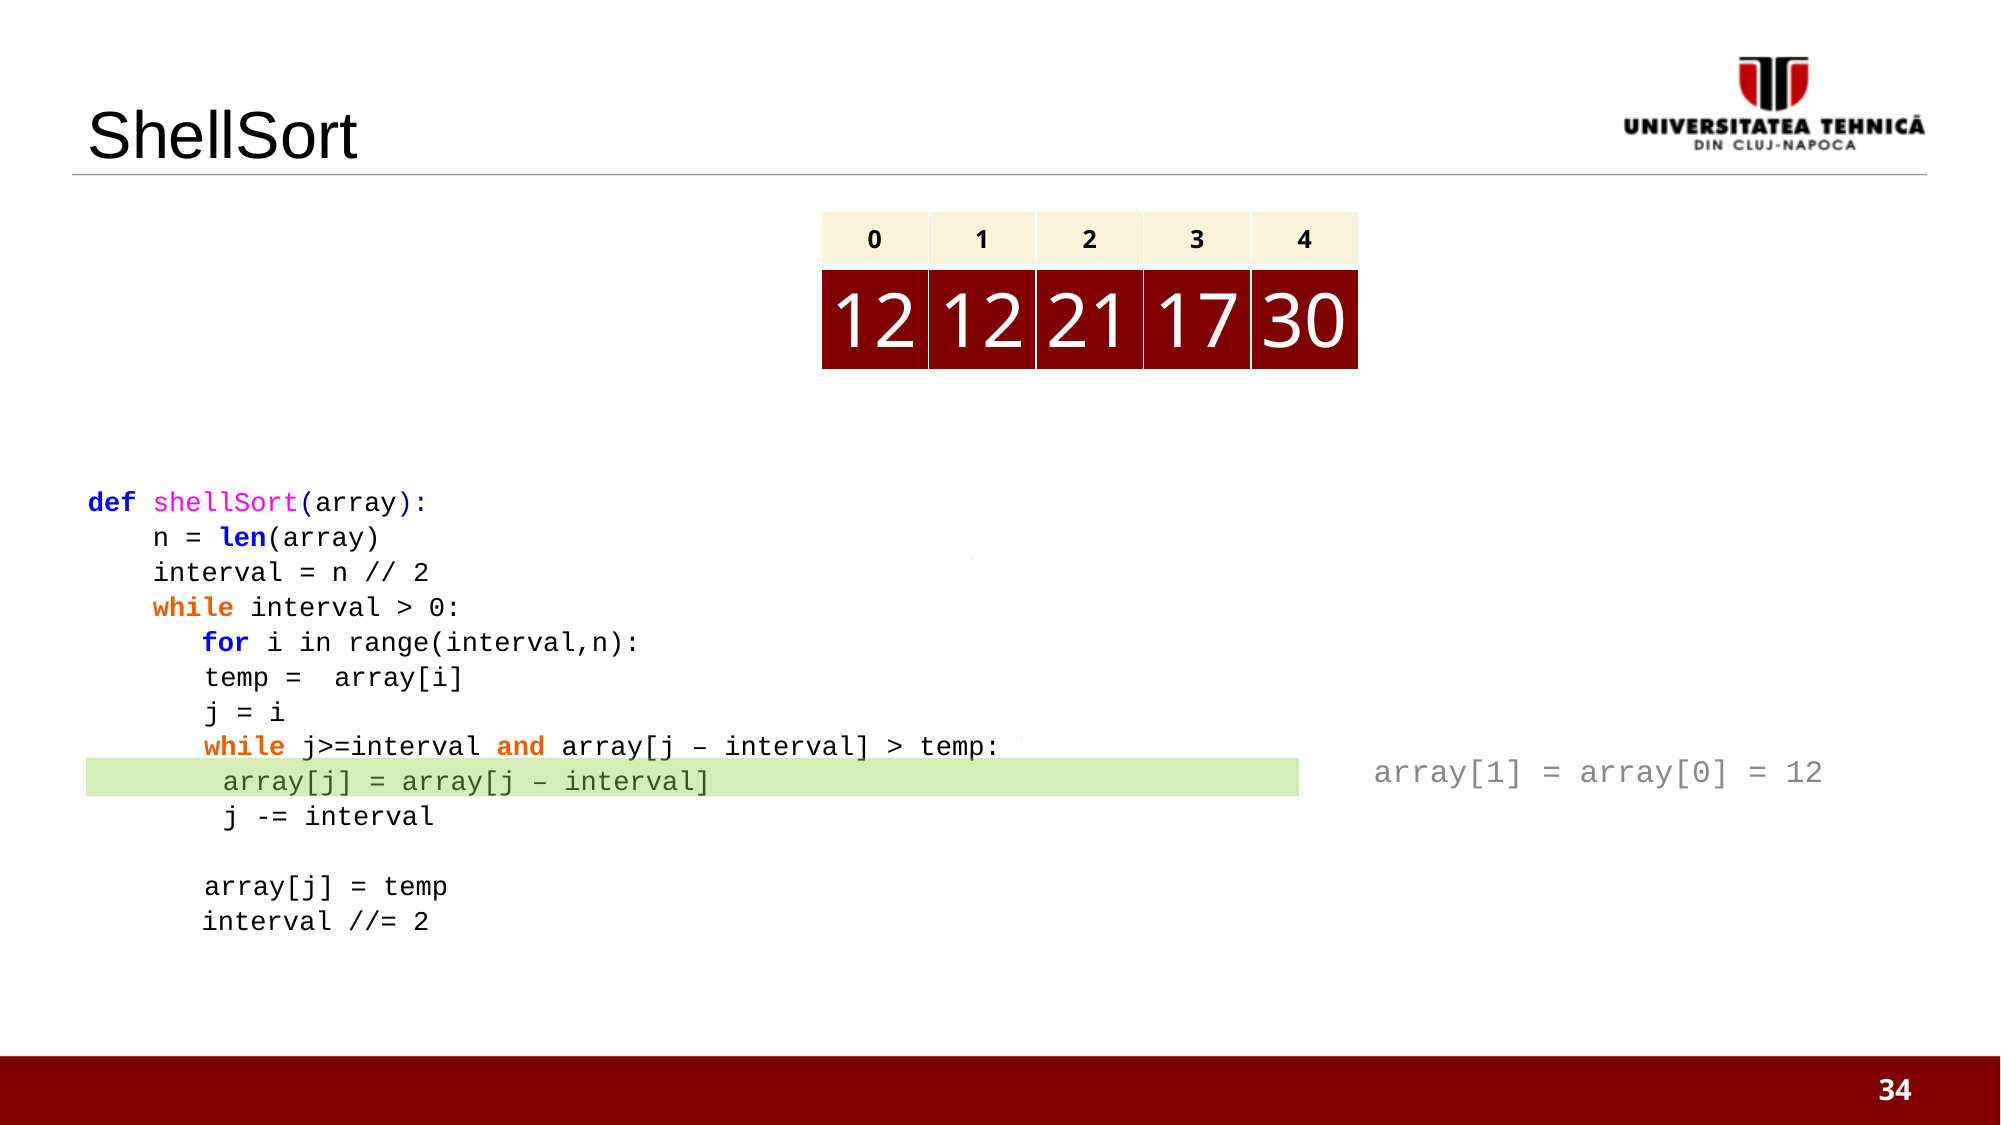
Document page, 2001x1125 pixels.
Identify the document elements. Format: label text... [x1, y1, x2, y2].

table_header 0 [822, 212, 928, 264]
text_box [86, 757, 1299, 797]
table_cell 17 [1144, 270, 1250, 369]
text_box ShellSort [72, 84, 738, 179]
table_header 3 [1144, 212, 1250, 264]
list array[1] = array[0] = 12 [1358, 474, 1905, 1041]
table_header 4 [1252, 212, 1358, 264]
table_header 1 [929, 212, 1035, 264]
slide_number 34 [1753, 1065, 1928, 1117]
list def shellSort(array): n = len(array) interval = n // 2 while interval > 0: for i in range(interval,n): temp = array[i] j = i while j>=interval and array[j – interval] > temp: array[j] = array[j – interval] j -= interval array[j] = temp interval //= 2 [72, 474, 1313, 1041]
table_cell 12 [929, 270, 1035, 369]
table_cell 21 [1037, 270, 1143, 369]
table_header 2 [1037, 212, 1143, 264]
picture [0, 0, 2001, 1125]
table_cell 12 [822, 270, 928, 369]
table_cell 30 [1252, 270, 1358, 369]
